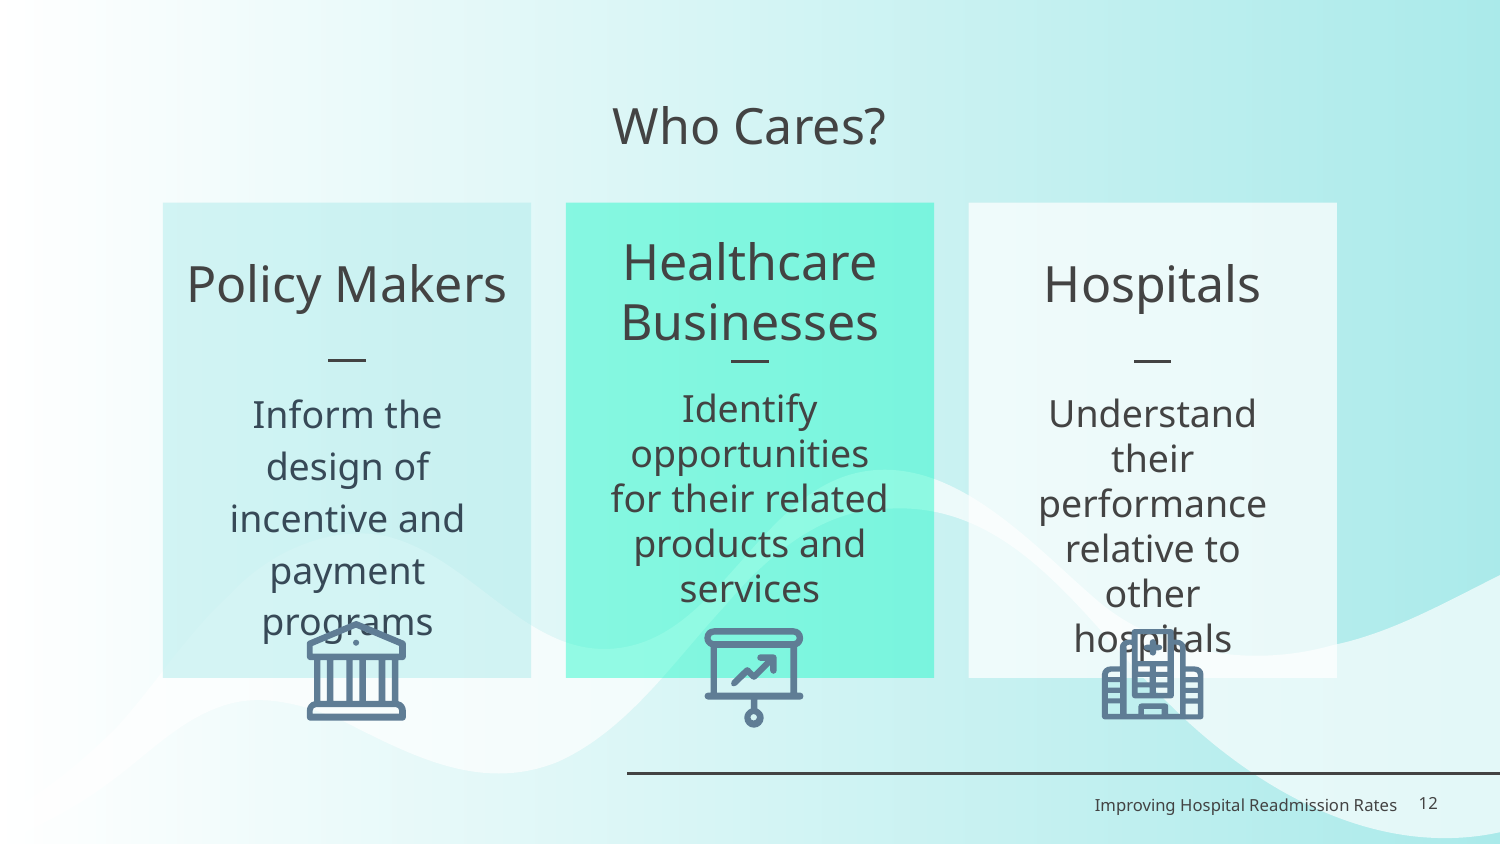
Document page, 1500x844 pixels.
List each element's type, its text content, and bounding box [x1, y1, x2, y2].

subtitle Hospitals [952, 282, 1353, 328]
subtitle Understand their performance relative to other hospitals [1009, 374, 1296, 582]
subtitle Healthcare Businesses [547, 319, 953, 366]
subtitle Inform the design of incentive and payment programs [179, 369, 517, 577]
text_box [306, 620, 407, 721]
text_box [704, 627, 804, 728]
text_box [1101, 628, 1204, 720]
title Who Cares? [224, 47, 1276, 203]
subtitle Policy Makers [146, 282, 548, 328]
slide_number ‹#› [1403, 778, 1494, 843]
subtitle Improving Hospital Readmission Rates [536, 779, 1403, 831]
subtitle Identify opportunities for their related products and services [593, 369, 906, 577]
